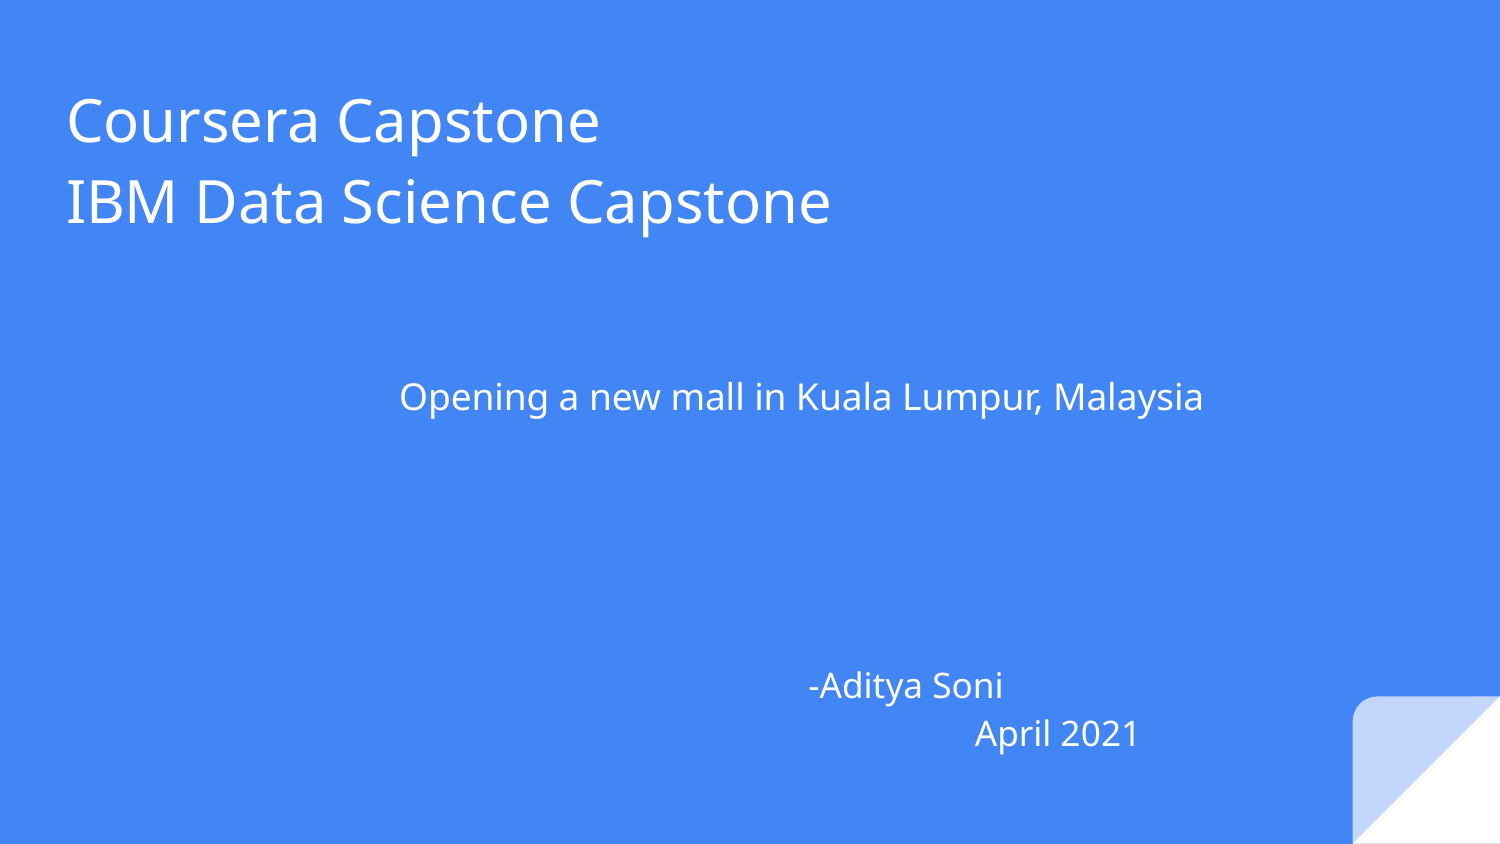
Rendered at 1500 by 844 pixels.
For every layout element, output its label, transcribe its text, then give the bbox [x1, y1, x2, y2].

title Coursera Capstone IBM Data Science Capstone [51, 0, 1449, 257]
subtitle Opening a new mall in Kuala Lumpur, Malaysia -Aditya Soni April 2021 [51, 355, 1475, 778]
